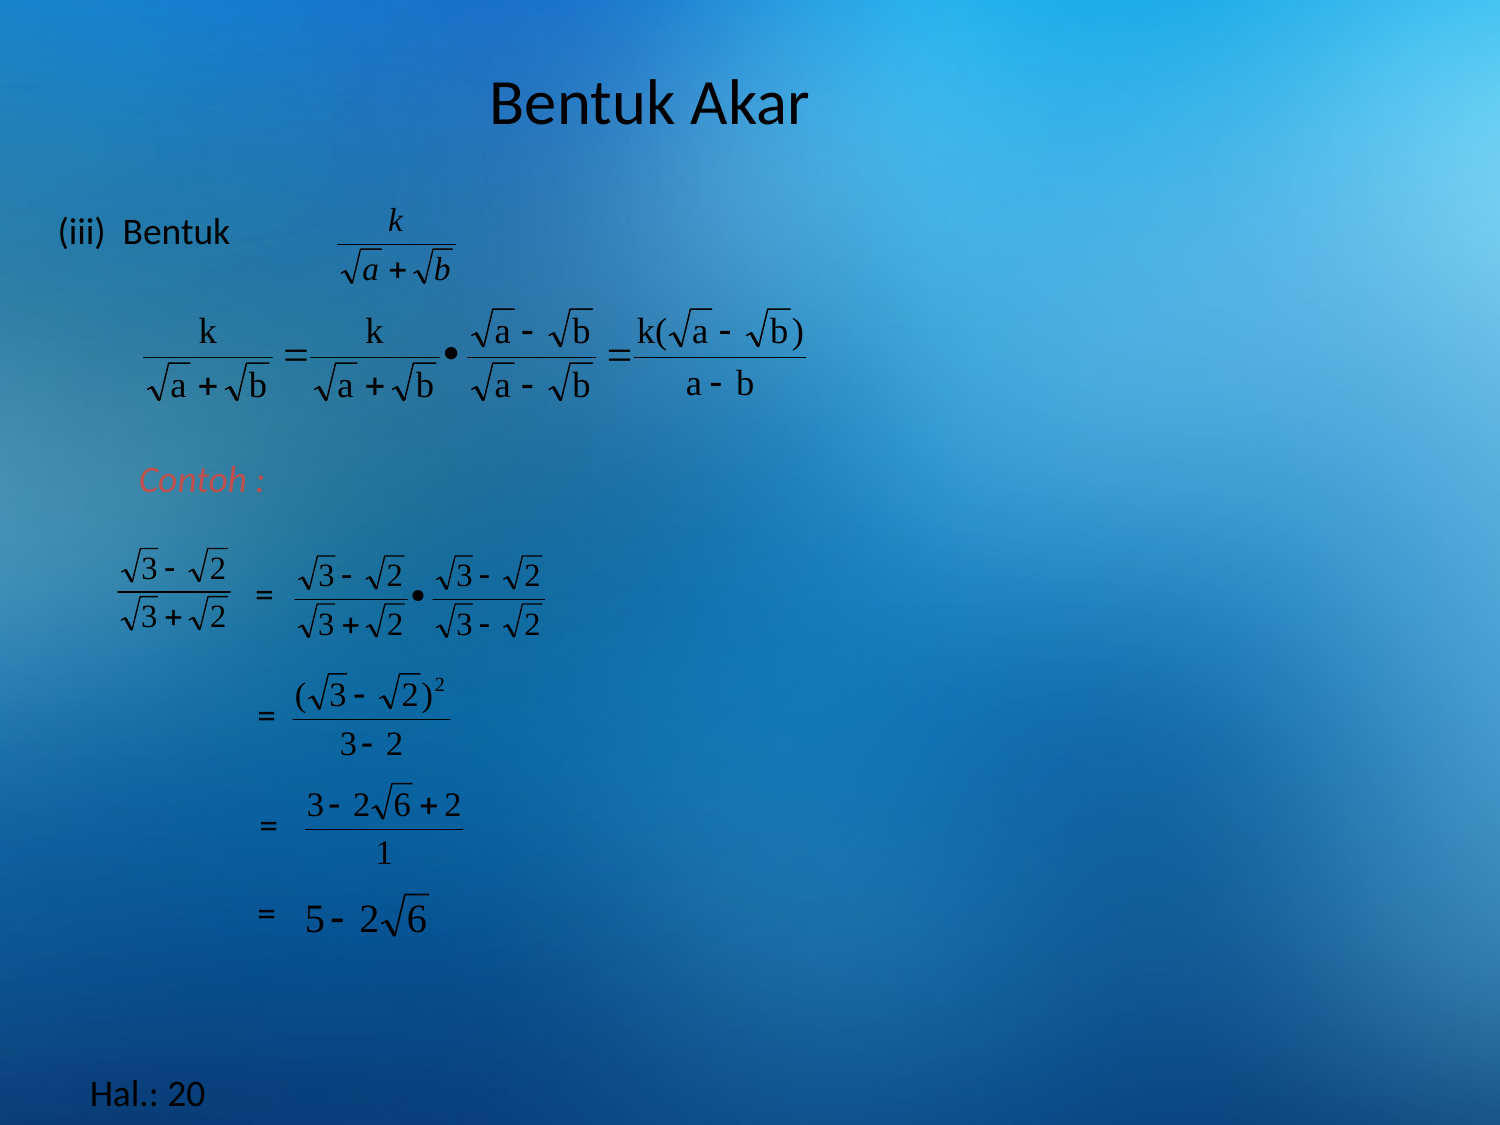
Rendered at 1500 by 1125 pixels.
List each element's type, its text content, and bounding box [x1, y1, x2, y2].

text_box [287, 665, 457, 763]
text_box Contoh : [124, 447, 281, 508]
text_box = [242, 881, 291, 941]
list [112, 540, 238, 639]
text_box (iii) Bentuk [42, 199, 246, 260]
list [289, 547, 553, 646]
picture [0, 0, 1500, 1125]
text_box = [242, 562, 284, 623]
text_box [299, 885, 438, 947]
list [332, 199, 463, 292]
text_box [299, 774, 470, 873]
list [137, 299, 813, 410]
title Bentuk Akar [75, 52, 1225, 145]
slide_number Hal.: 20 [75, 1061, 425, 1115]
text_box = [242, 683, 282, 743]
text_box = [244, 793, 294, 854]
